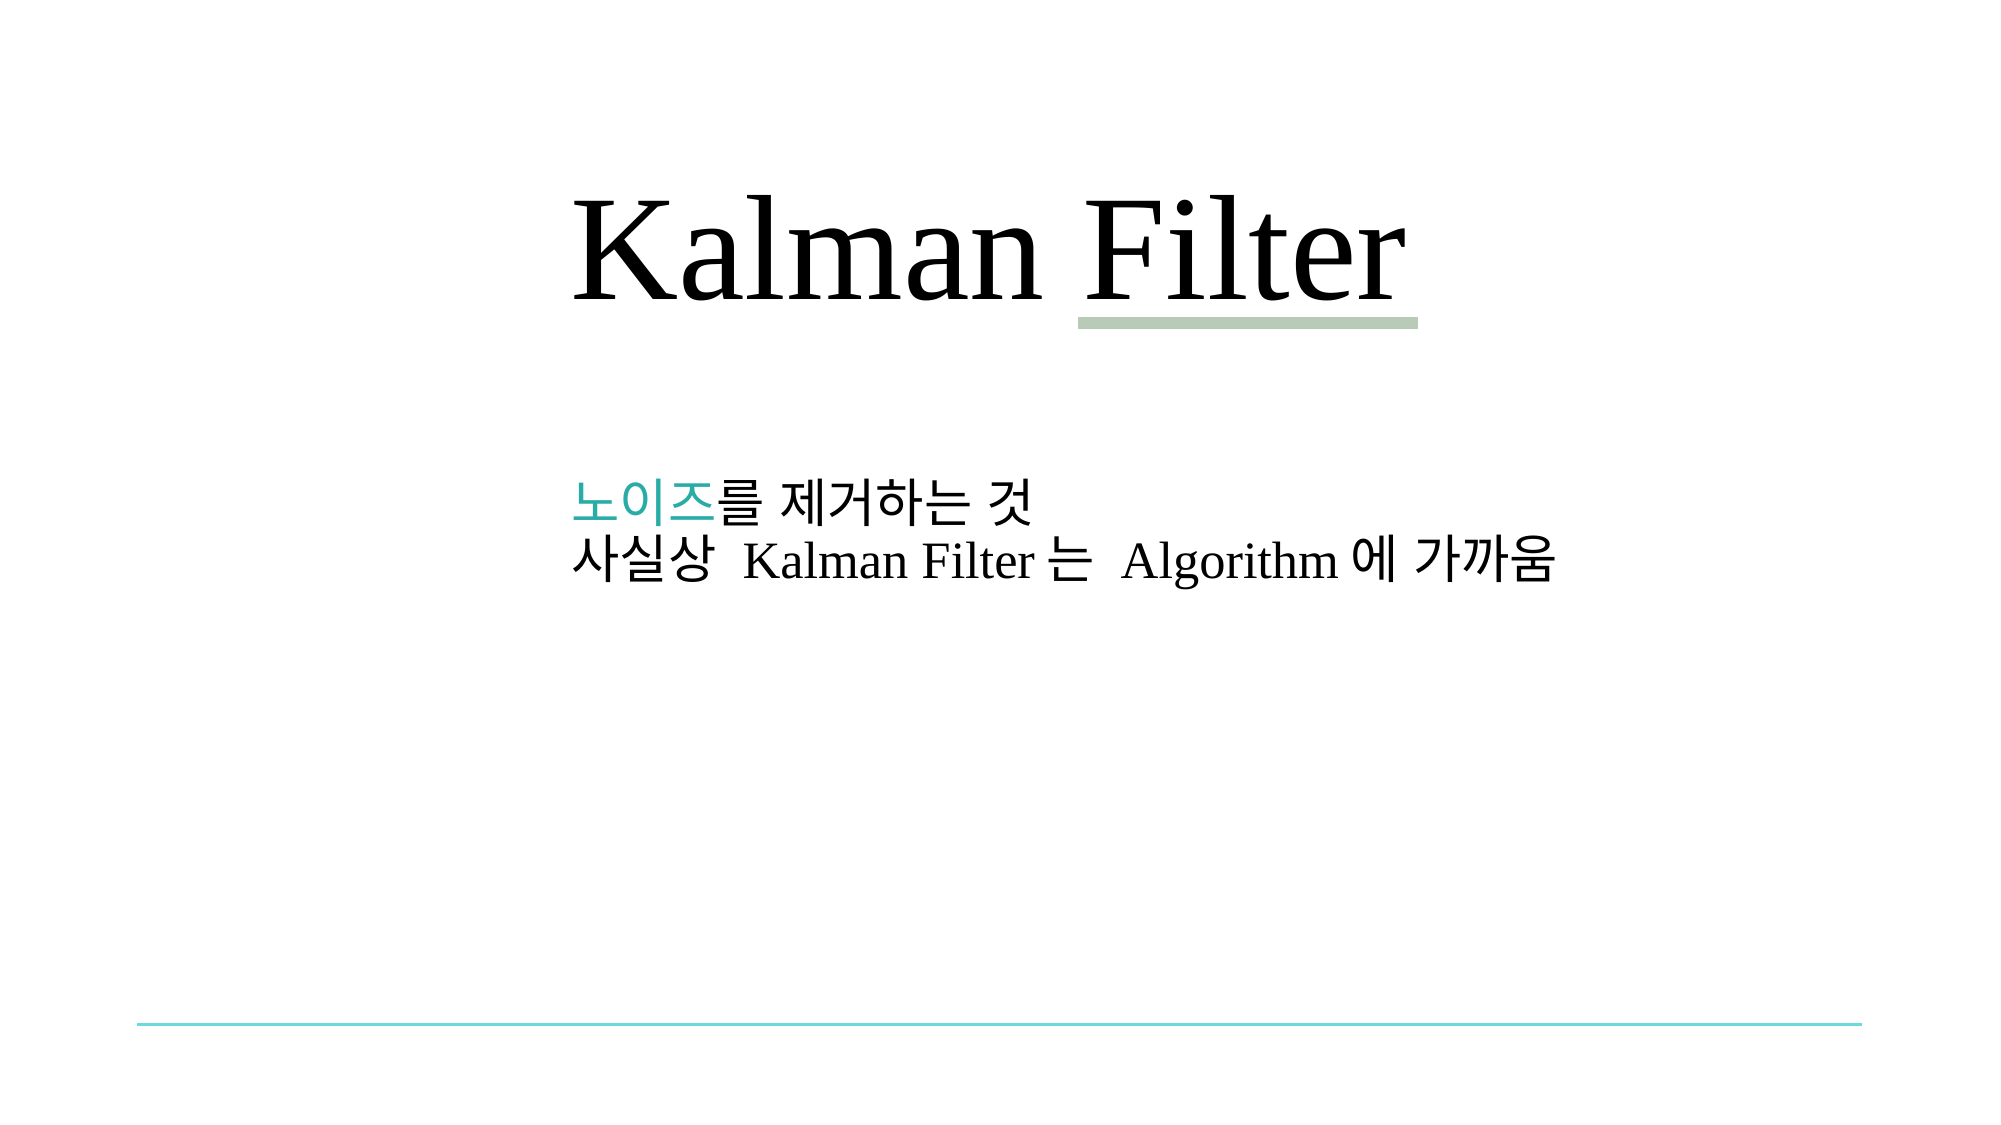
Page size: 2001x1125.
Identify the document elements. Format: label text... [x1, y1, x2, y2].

list 노이즈를 제거하는 것 사실상 Kalman Filter는 Algorithm에 가까움 [556, 469, 1577, 612]
title Kalman Filter [126, 142, 1852, 360]
